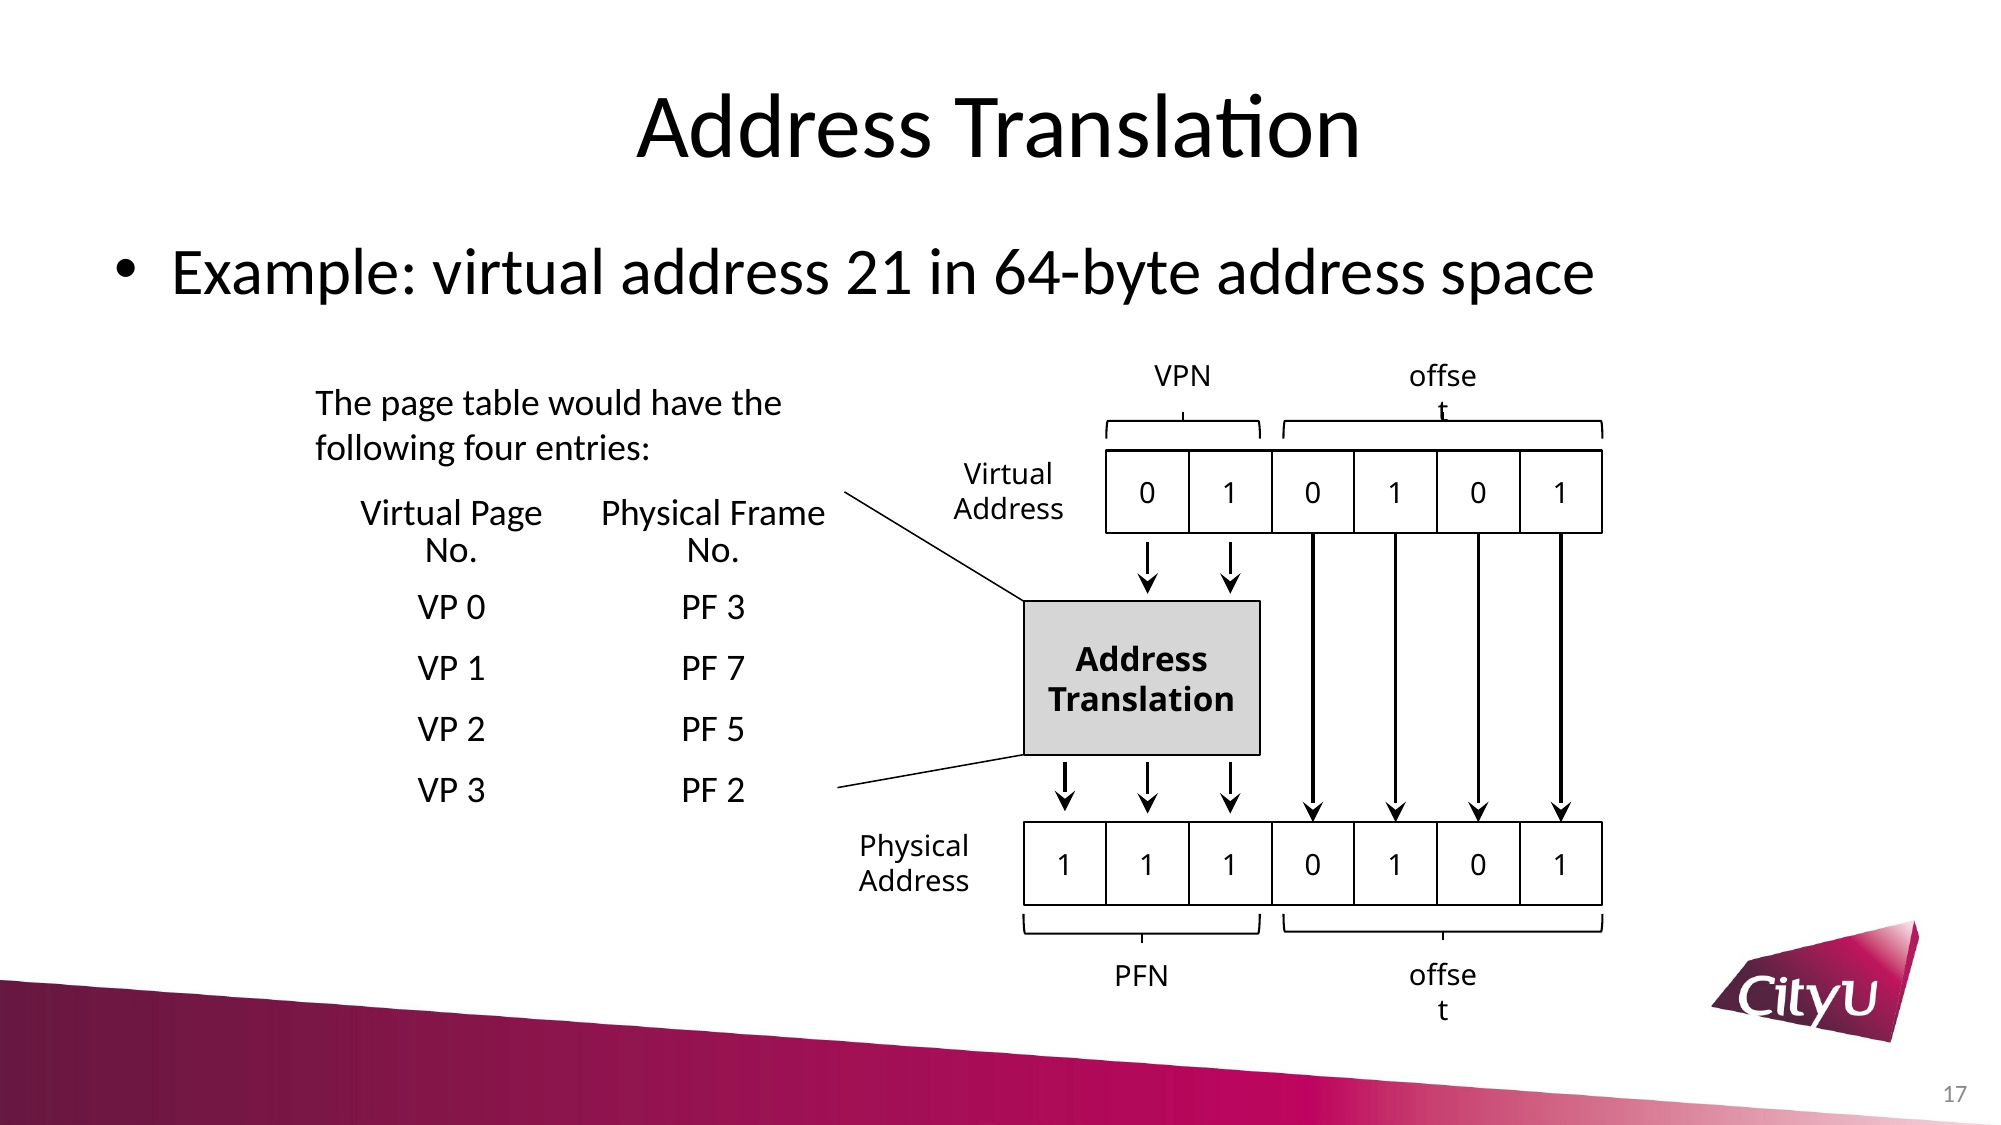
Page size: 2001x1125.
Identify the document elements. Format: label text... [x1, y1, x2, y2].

table_cell PF 5 [583, 702, 829, 762]
table_cell PF 2 [583, 762, 829, 823]
table_header Physical Frame No. [583, 489, 829, 580]
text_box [837, 754, 1024, 788]
table_cell VP 3 [321, 762, 583, 823]
text_box The page table would have the following four entries: [300, 370, 829, 476]
slide_number 17 [1767, 1070, 1983, 1115]
picture [0, 0, 2001, 1125]
table_cell VP 2 [321, 702, 583, 762]
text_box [844, 491, 1024, 602]
title Address Translation [99, 45, 1900, 197]
table_header Virtual Page No. [321, 489, 583, 580]
table_cell VP 1 [321, 641, 583, 702]
table_cell PF 3 [583, 580, 829, 641]
table_cell PF 7 [583, 641, 829, 702]
table_cell VP 0 [321, 580, 583, 641]
list Example: virtual address 21 in 64-byte address space [99, 219, 1900, 1047]
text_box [834, 349, 1603, 1003]
